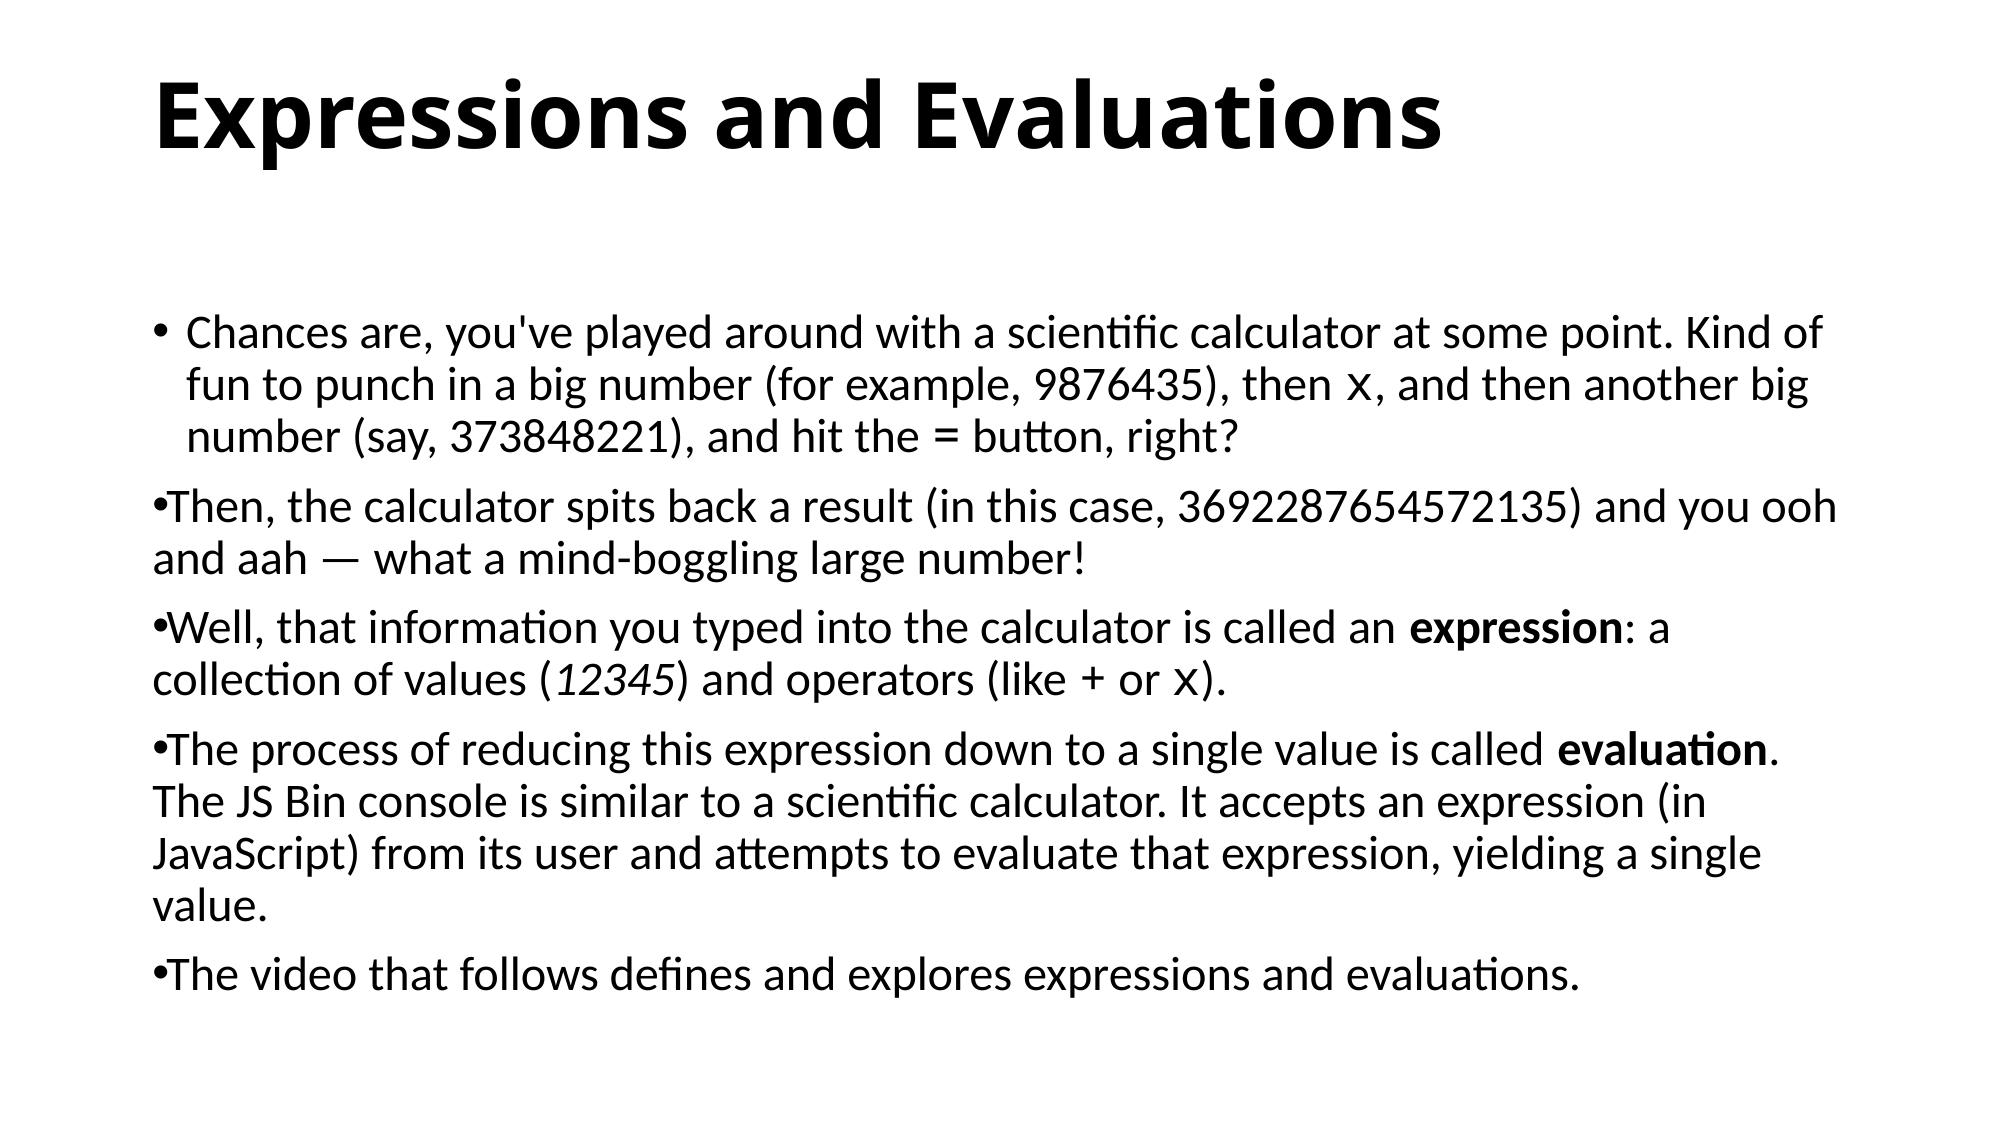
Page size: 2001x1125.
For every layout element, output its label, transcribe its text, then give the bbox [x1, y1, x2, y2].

list Chances are, you've played around with a scientific calculator at some point. Kind of fun to punch in a big number (for example, 9876435), then x, and then another big number (say, 373848221), and hit the = button, right? Then, the calculator spits back a result (in this case, 3692287654572135) and you ooh and aah — what a mind-boggling large number! Well, that information you typed into the calculator is called an expression: a collection of values (12345) and operators (like + or x). The process of reducing this expression down to a single value is called evaluation. The JS Bin console is similar to a scientific calculator. It accepts an expression (in JavaScript) from its user and attempts to evaluate that expression, yielding a single value. The video that follows defines and explores expressions and evaluations. [137, 299, 1863, 1014]
title Expressions and Evaluations [137, 59, 1863, 278]
